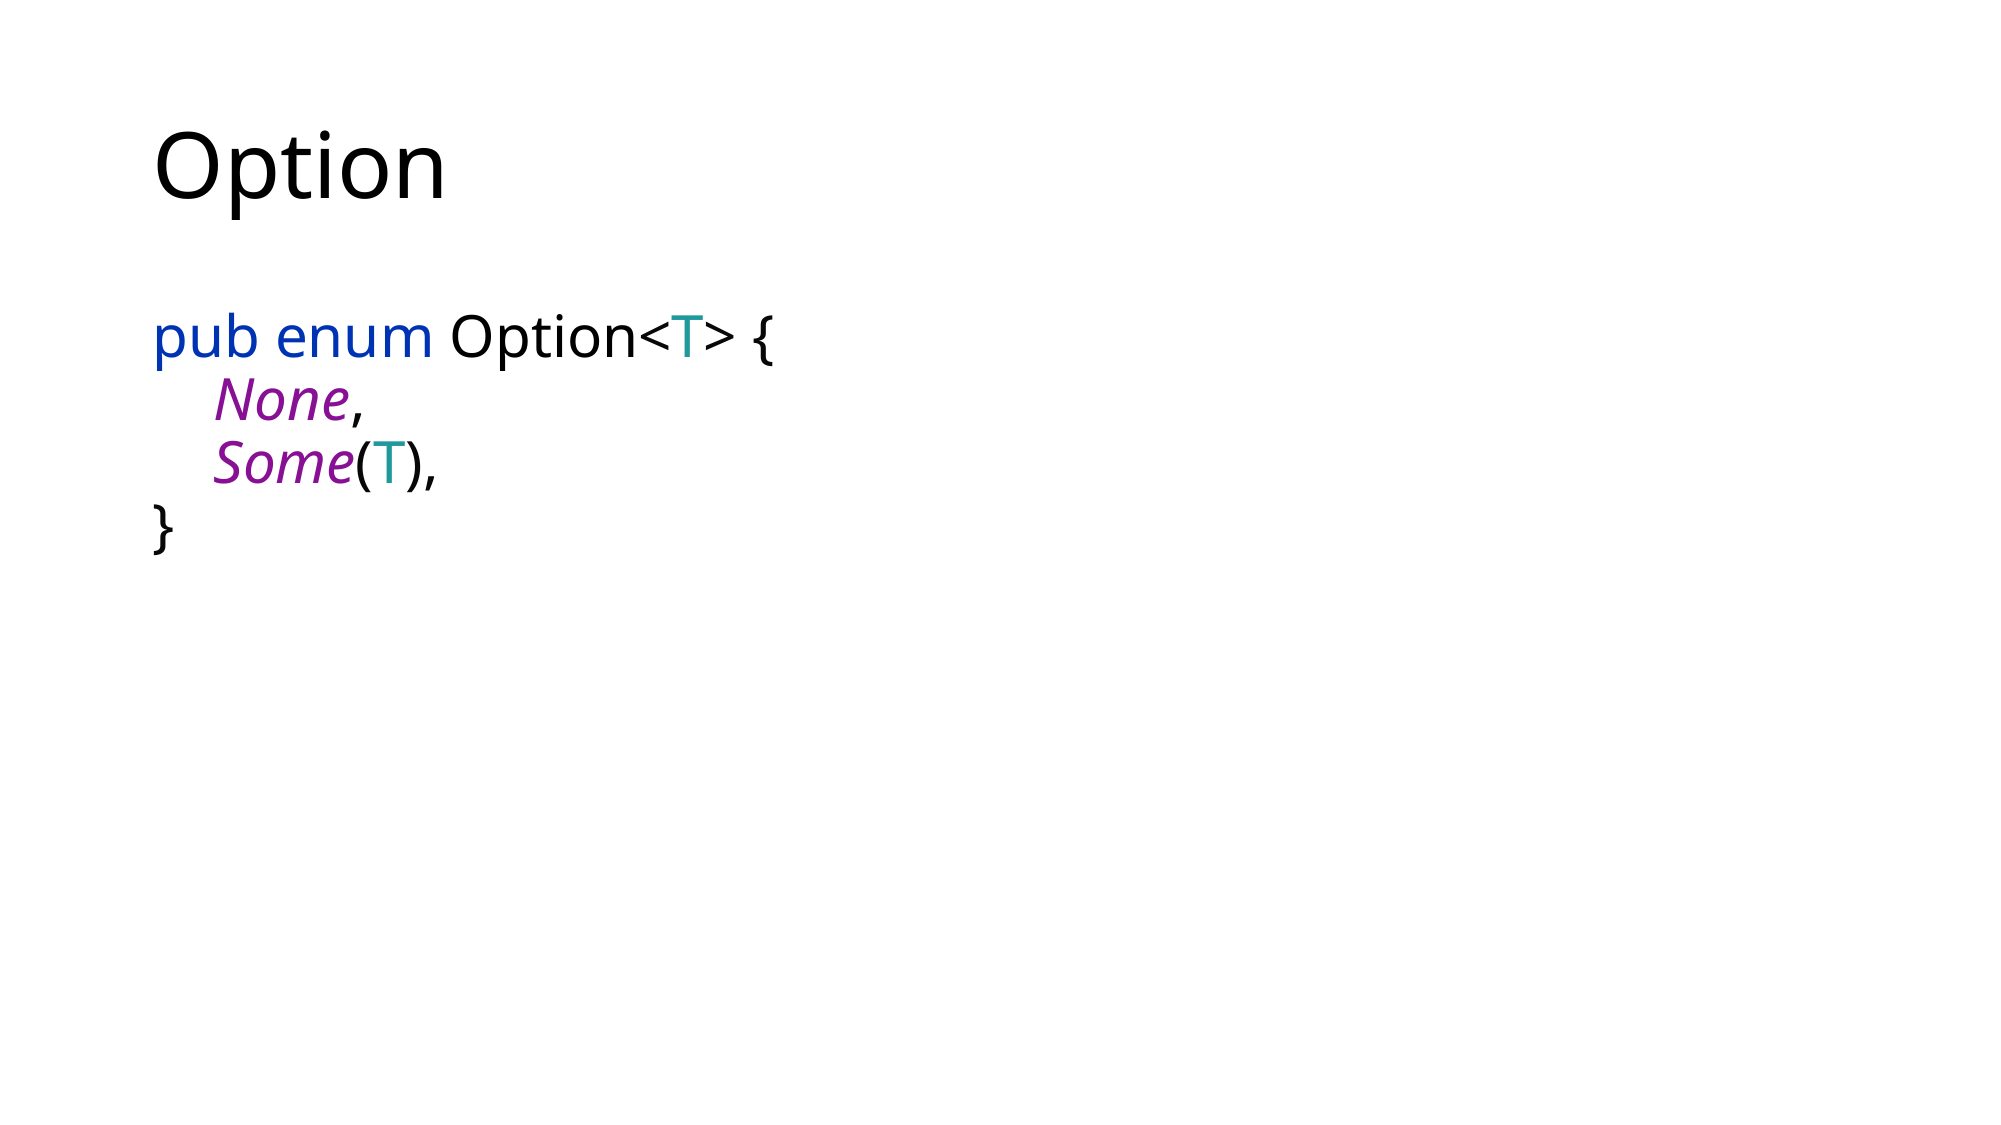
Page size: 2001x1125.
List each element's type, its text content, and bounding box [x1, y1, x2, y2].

title Option [137, 59, 1863, 278]
list pub enum Option<T> { None, Some(T), } [137, 299, 1863, 1014]
